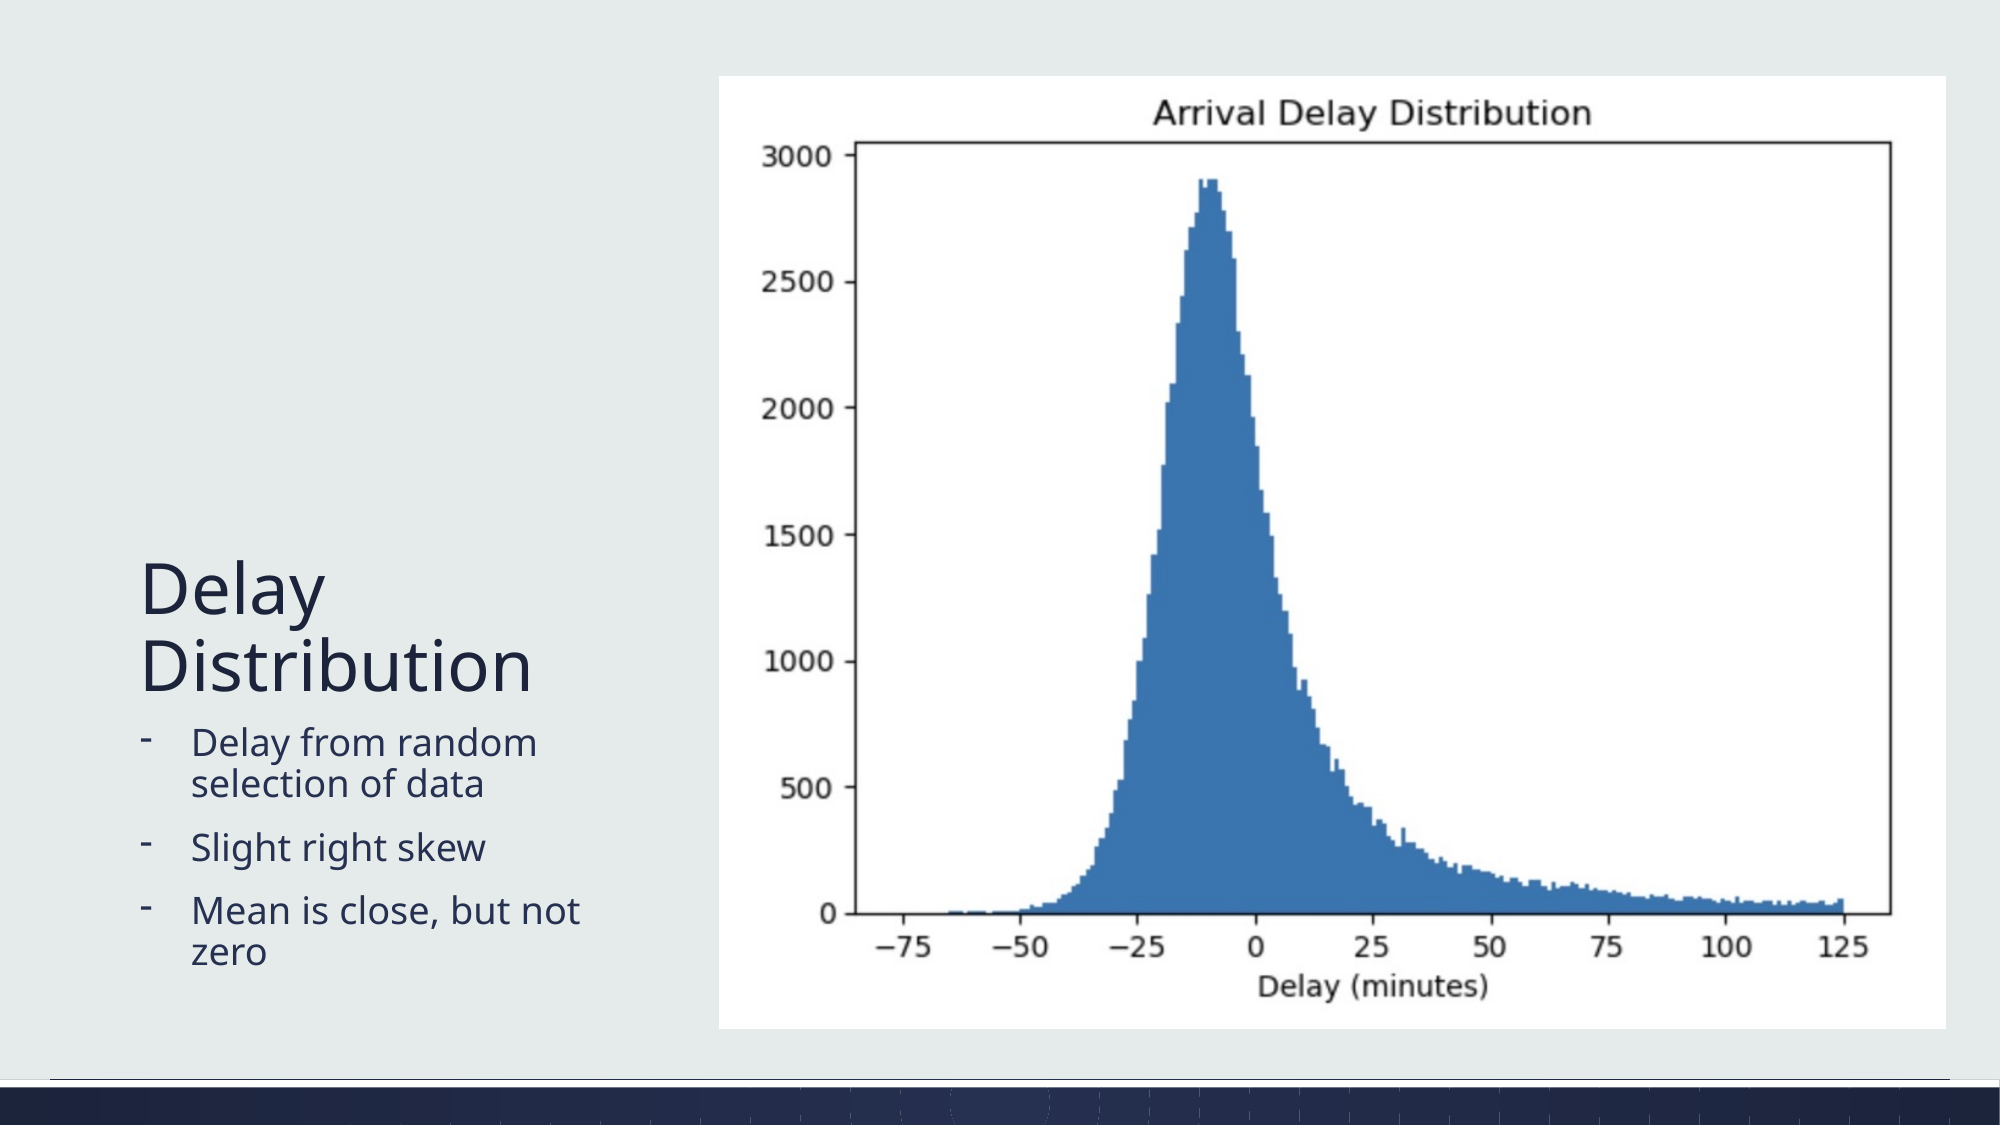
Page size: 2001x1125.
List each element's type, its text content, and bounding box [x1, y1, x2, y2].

list Delay from random selection of data Slight right skew Mean is close, but not zero [124, 716, 650, 983]
title Delay Distribution [124, 387, 650, 715]
picture [719, 76, 1946, 1029]
